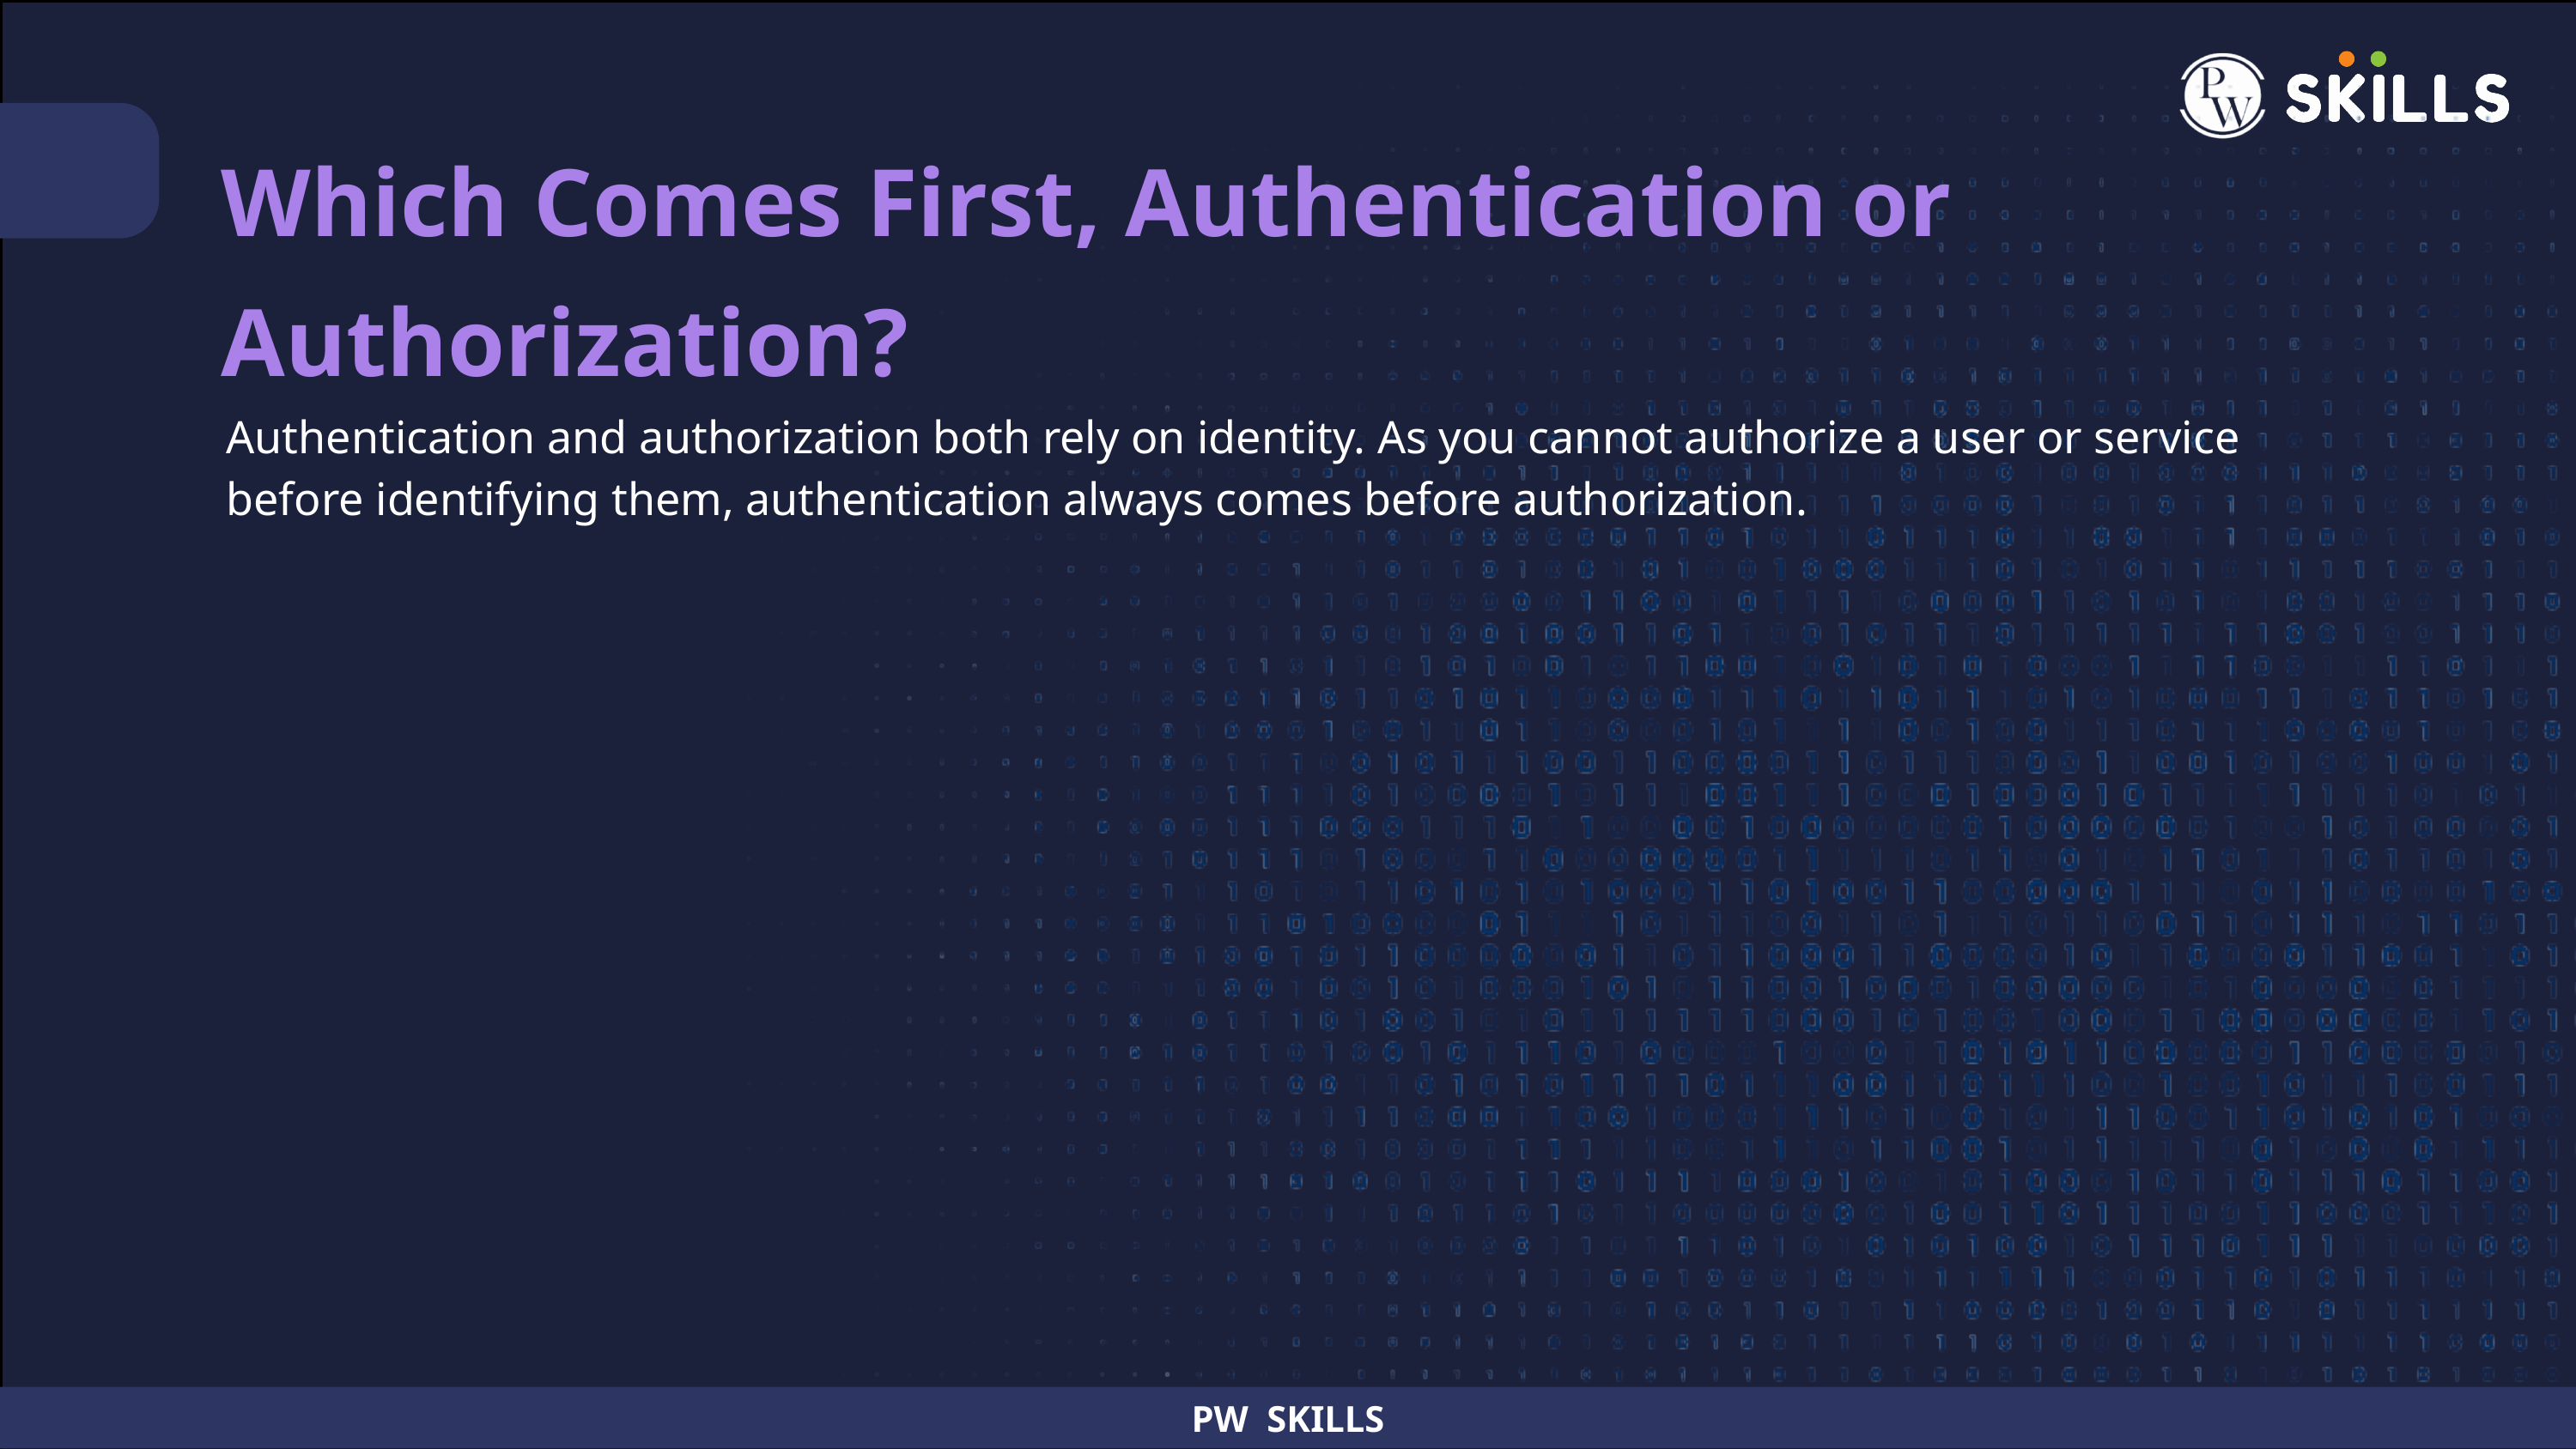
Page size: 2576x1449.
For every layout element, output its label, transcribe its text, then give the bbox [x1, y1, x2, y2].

text_box Which Comes First, Authentication or Authorization? [221, 114, 2310, 563]
text_box Authentication and authorization both rely on identity. As you cannot authorize a user or service before identifying them, authentication always comes before authorization. [213, 388, 2282, 609]
picture [716, 0, 2576, 1385]
text_box [0, 102, 160, 239]
